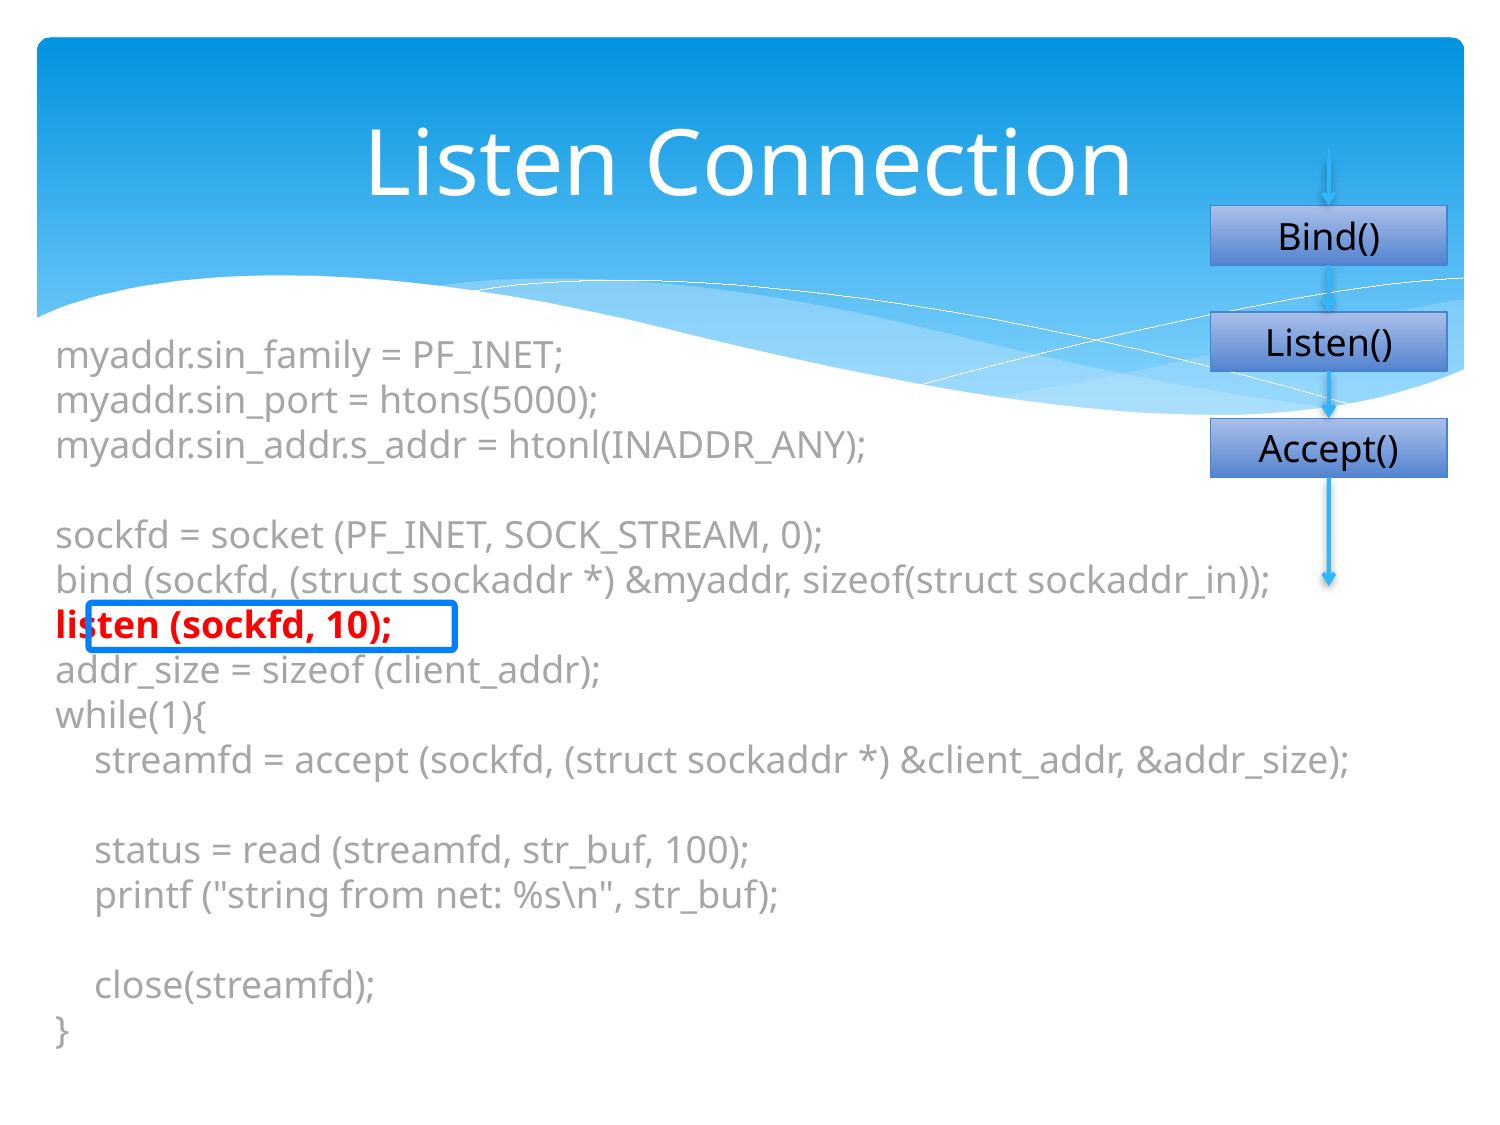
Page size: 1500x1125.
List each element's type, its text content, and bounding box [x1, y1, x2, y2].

title Listen Connection [75, 55, 1425, 261]
text_box [88, 602, 455, 651]
text_box myaddr.sin_family = PF_INET; myaddr.sin_port = htons(5000); myaddr.sin_addr.s_addr = htonl(INADDR_ANY); sockfd = socket (PF_INET, SOCK_STREAM, 0); bind (sockfd, (struct sockaddr *) &myaddr, sizeof(struct sockaddr_in)); listen (sockfd, 10); addr_size = sizeof (client_addr); while(1){ streamfd = accept (sockfd, (struct sockaddr *) &client_addr, &addr_size); status = read (streamfd, str_buf, 100); printf ("string from net: %s\n", str_buf); close(streamfd); } [0, 278, 1420, 1059]
text_box Listen() [1210, 311, 1448, 372]
text_box Bind() [1210, 205, 1448, 266]
text_box Accept() [1210, 418, 1448, 478]
